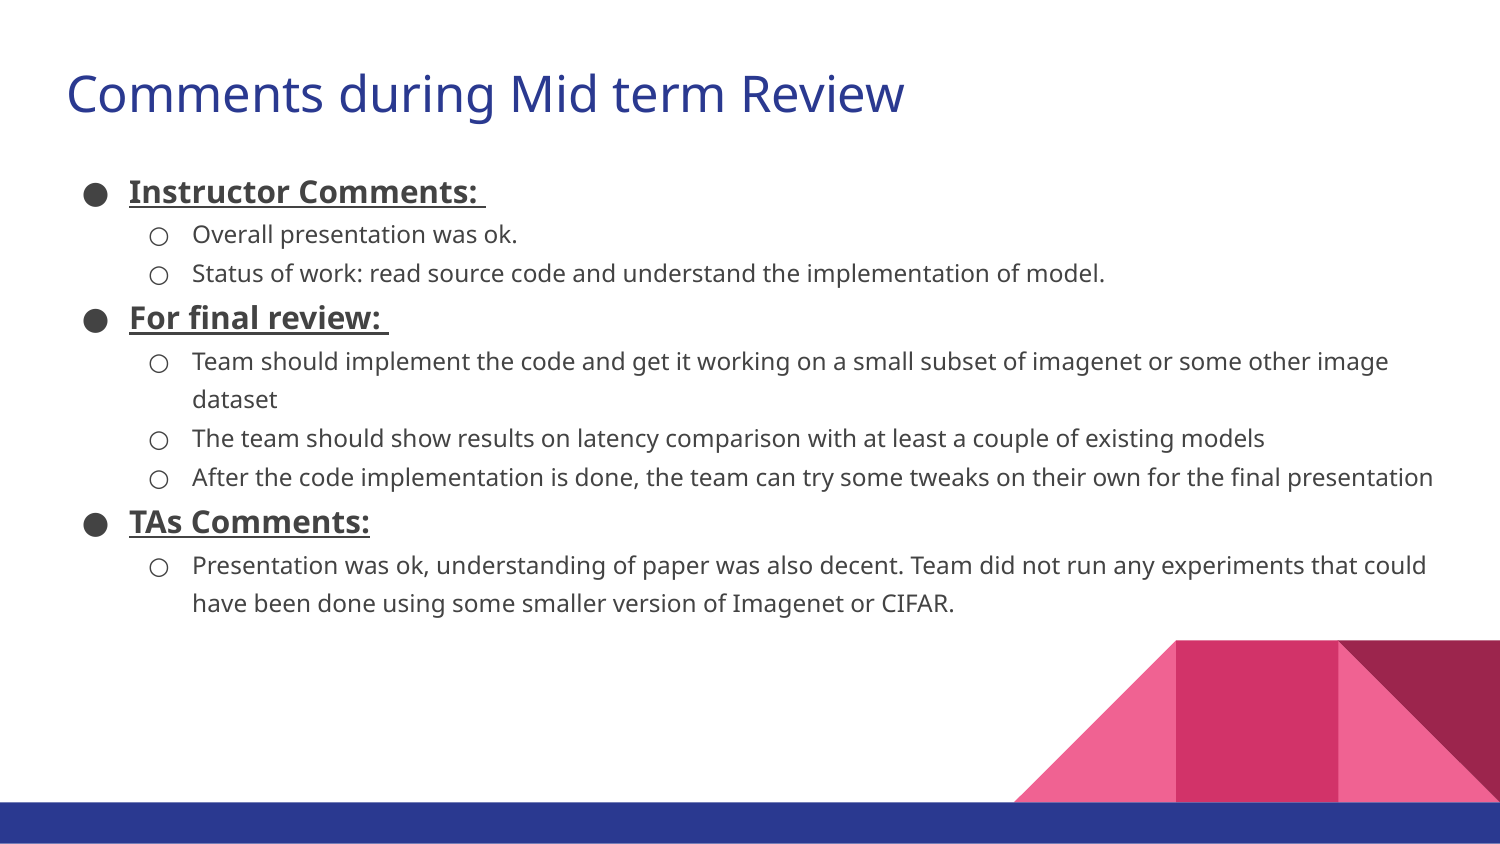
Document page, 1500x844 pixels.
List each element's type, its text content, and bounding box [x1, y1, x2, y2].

list Instructor Comments: Overall presentation was ok. Status of work: read source code and understand the implementation of model. For final review: Team should implement the code and get it working on a small subset of imagenet or some other image dataset The team should show results on latency comparison with at least a couple of existing models After the code implementation is done, the team can try some tweaks on their own for the final presentation TAs Comments: Presentation was ok, understanding of paper was also decent. Team did not run any experiments that could have been done using some smaller version of Imagenet or CIFAR. [51, 147, 1462, 670]
title Comments during Mid term Review [51, 43, 1449, 144]
